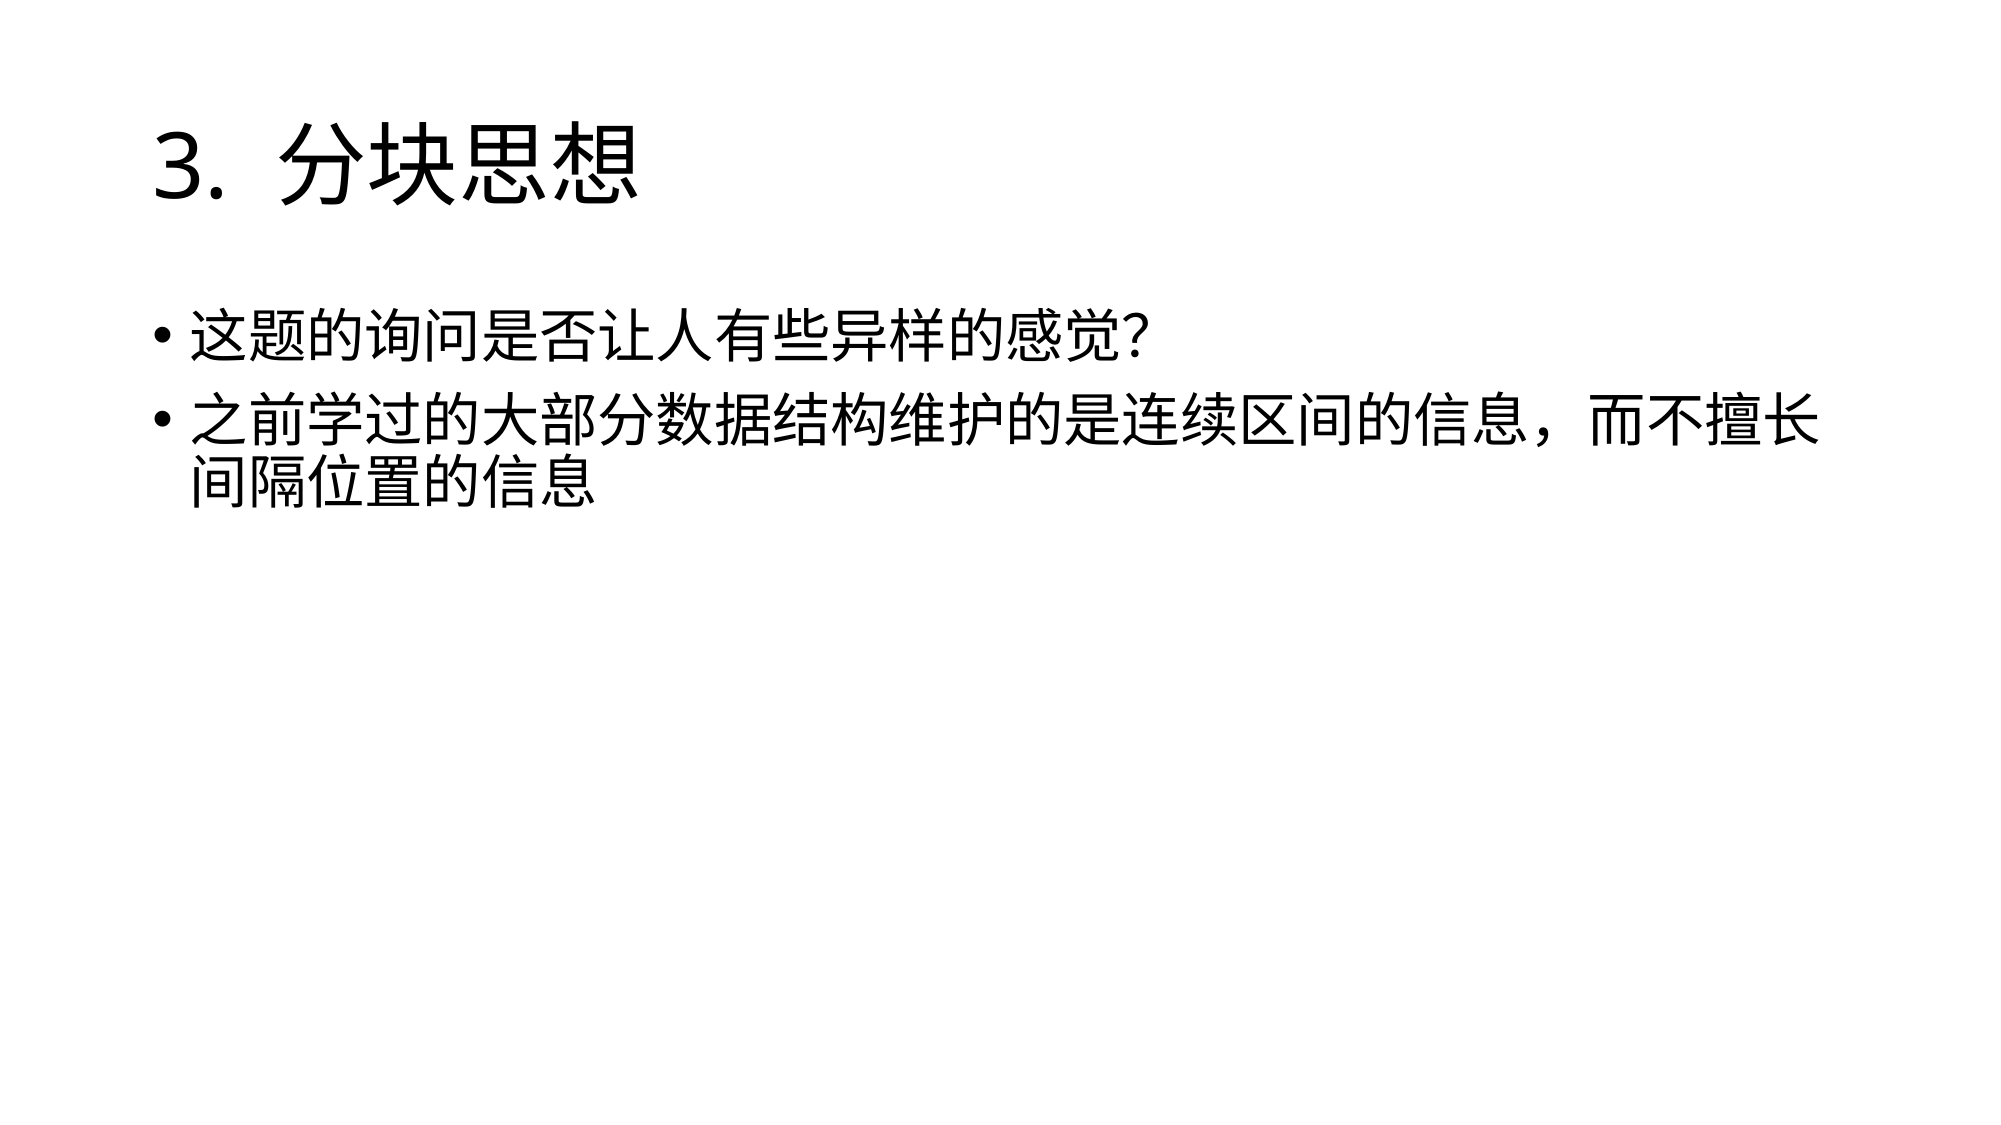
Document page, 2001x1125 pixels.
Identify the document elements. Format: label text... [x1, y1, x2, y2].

title 3. 分块思想 [137, 59, 1863, 278]
list 这题的询问是否让人有些异样的感觉？ 之前学过的大部分数据结构维护的是连续区间的信息，而不擅长间隔位置的信息 [137, 299, 1863, 1014]
